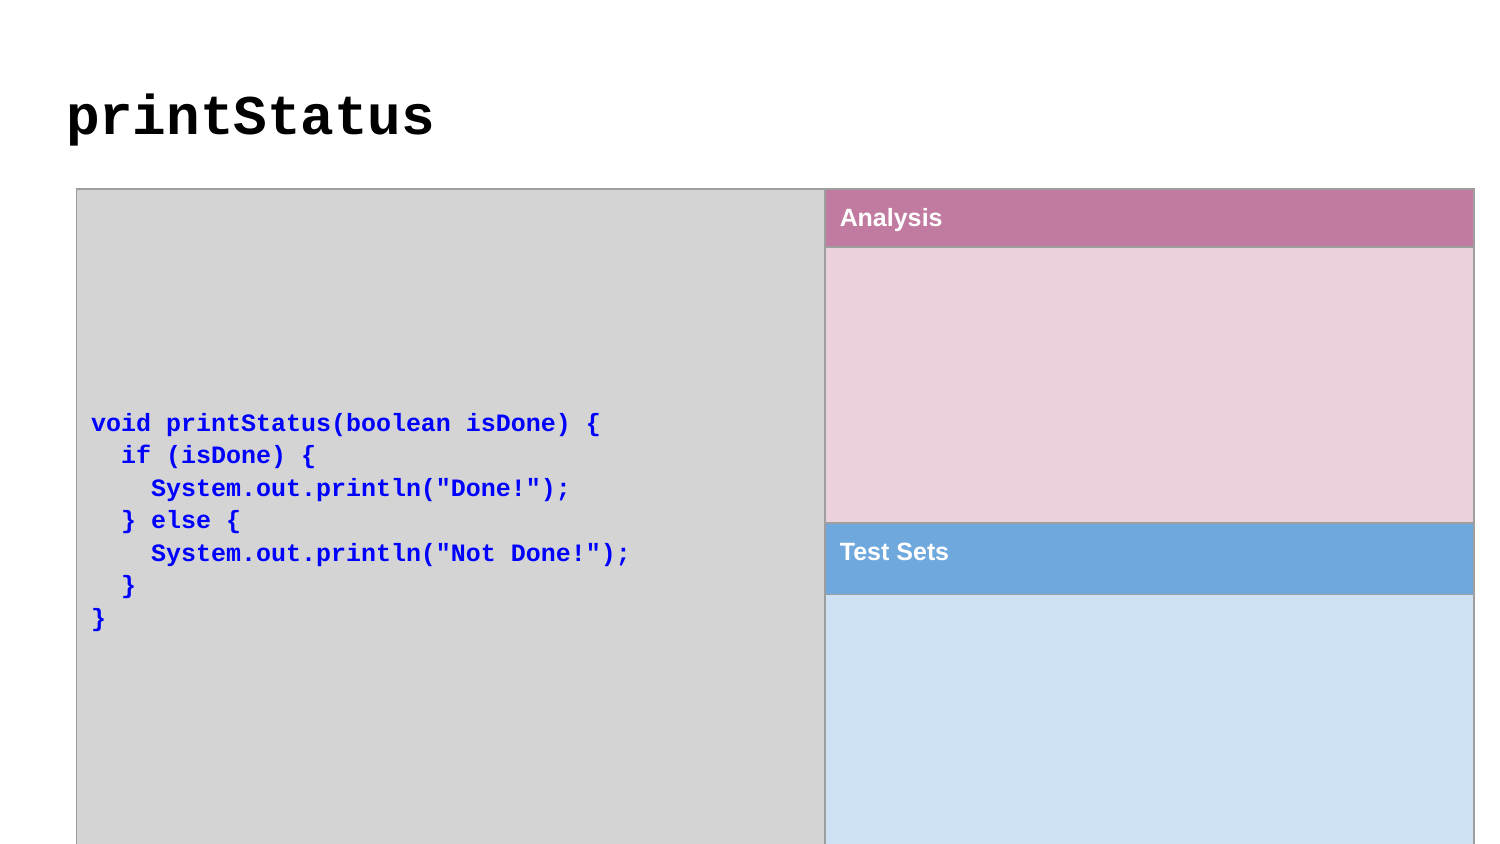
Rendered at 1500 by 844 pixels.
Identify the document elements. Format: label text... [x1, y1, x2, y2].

table_cell Test Sets [826, 524, 1473, 594]
table_cell [826, 248, 1473, 522]
title printStatus [51, 72, 1449, 167]
table_cell [826, 595, 1473, 844]
table_header void printStatus(boolean isDone) { if (isDone) { System.out.println("Done!"); } else { System.out.println("Not Done!"); } } [77, 190, 824, 844]
table_header Analysis [826, 190, 1473, 246]
